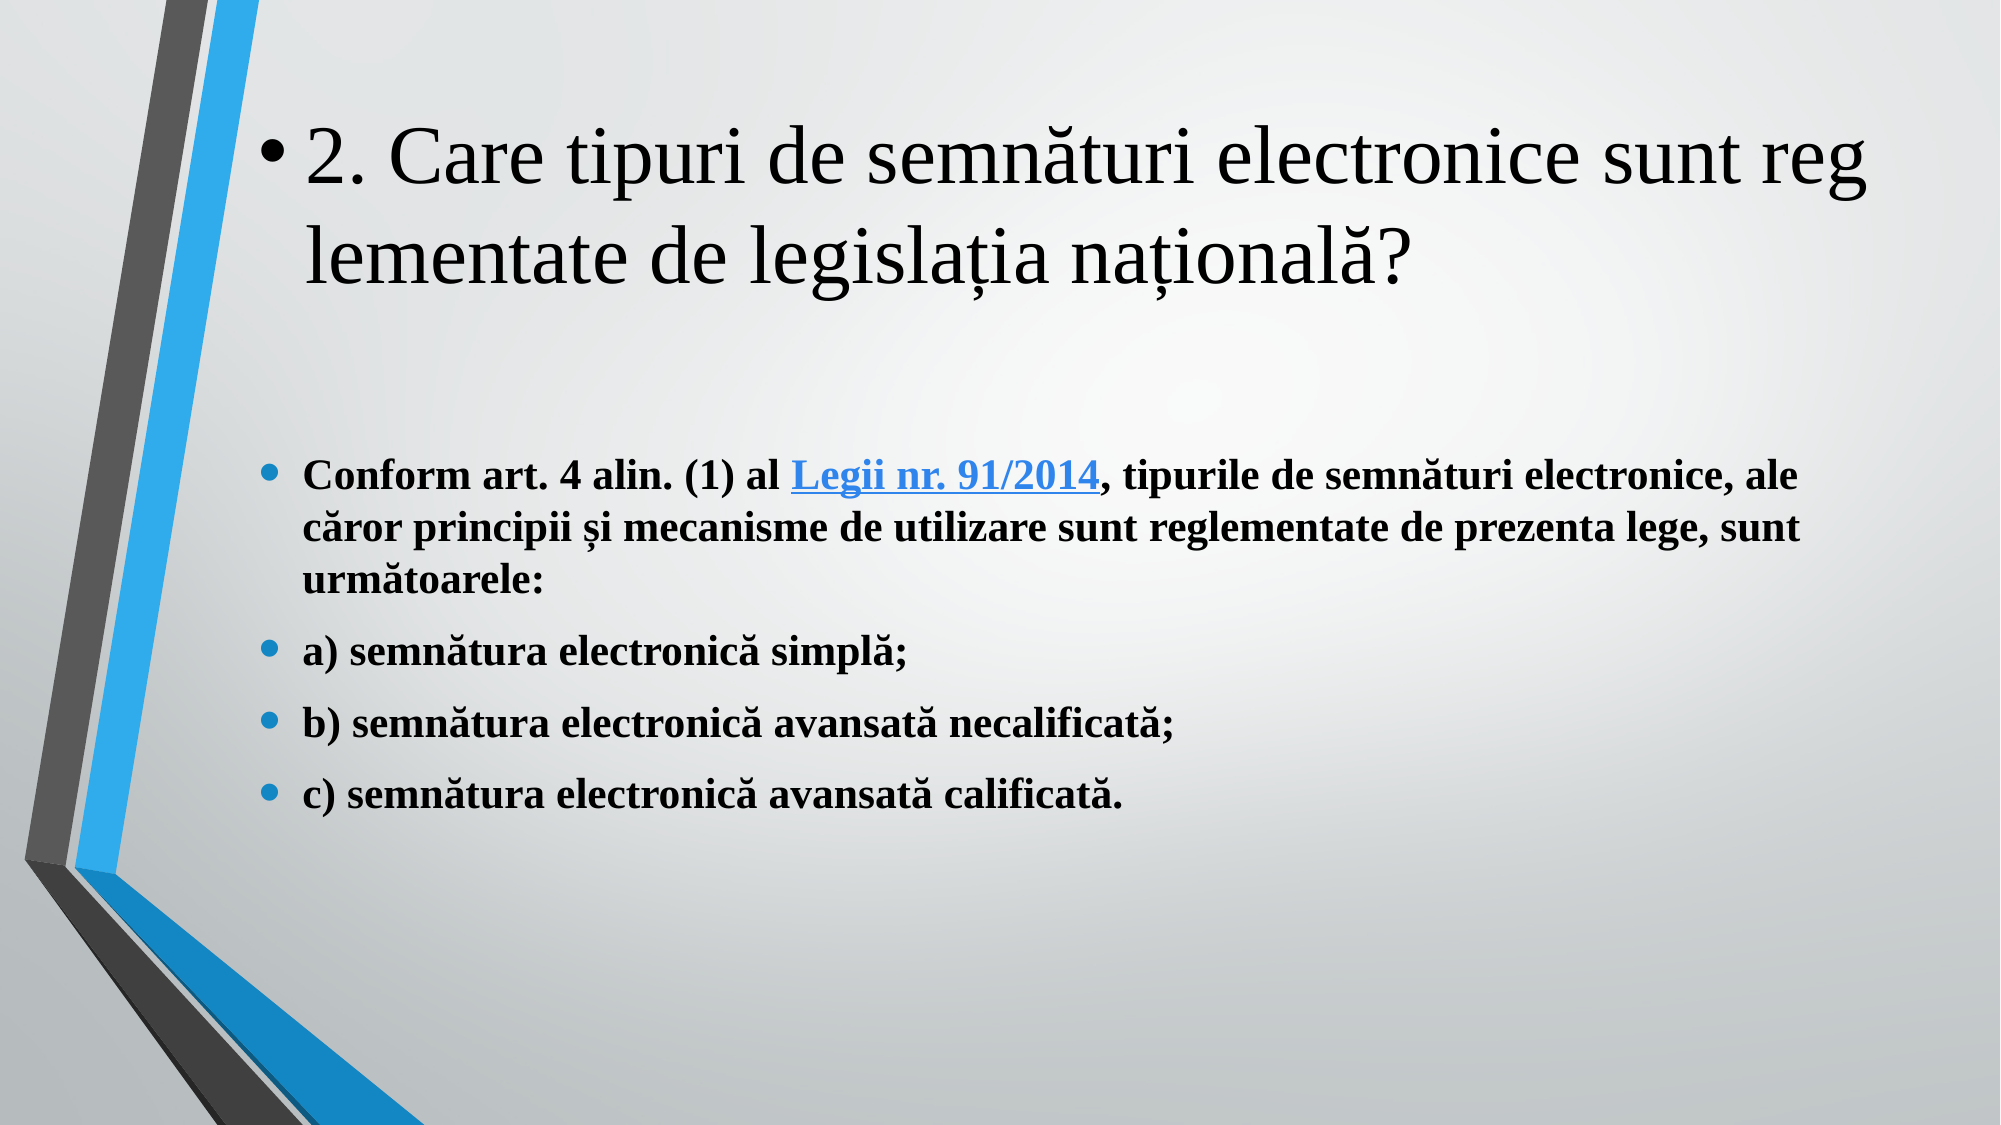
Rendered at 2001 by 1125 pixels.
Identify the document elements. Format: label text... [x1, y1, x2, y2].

title 2. Care tipuri de semnături electronice sunt reglementate de legislația națională? [243, 112, 1887, 400]
list Conform art. 4 alin. (1) al Legii nr. 91/2014, tipurile de semnături electronice, ale căror principii și mecanisme de utilizare sunt reglementate de prezenta lege, sunt următoarele: a) semnătura electronică simplă; b) semnătura electronică avansată necalificată; c) semnătura electronică avansată calificată. [243, 437, 1887, 950]
